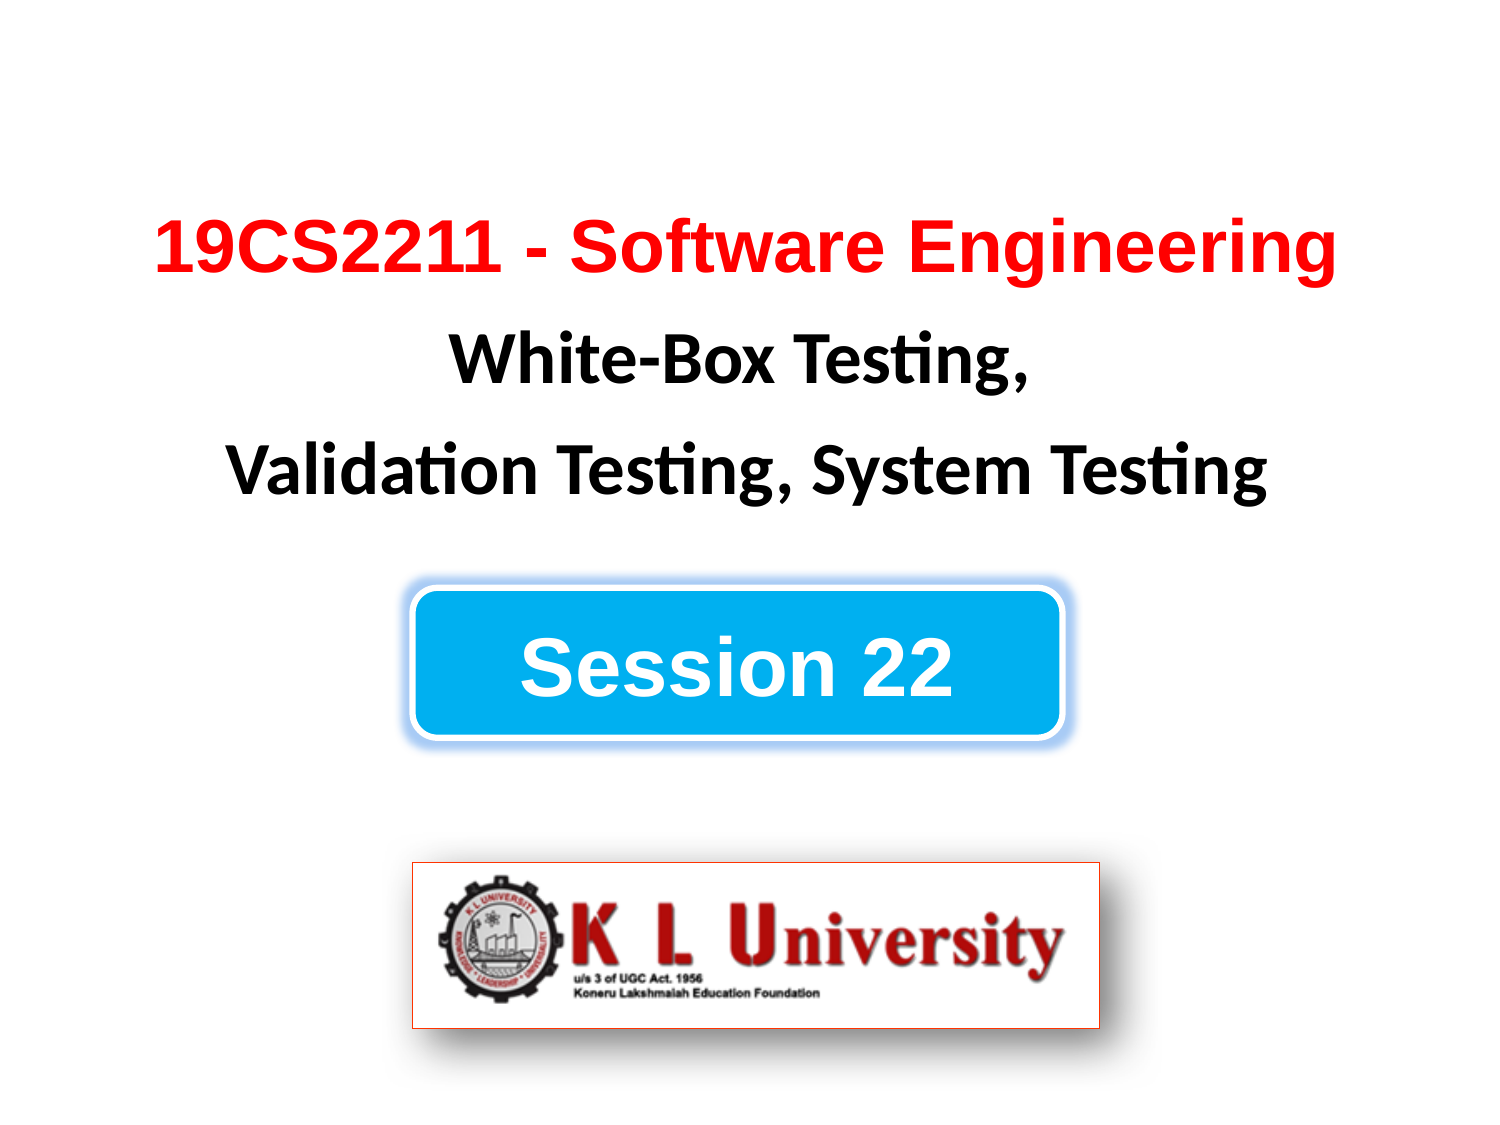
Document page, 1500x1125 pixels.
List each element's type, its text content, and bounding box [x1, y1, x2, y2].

picture [412, 862, 1101, 1030]
text_box Session 22 [409, 584, 1066, 741]
text_box 19CS2211 - Software Engineering White-Box Testing, Validation Testing, System Testing [99, 99, 1394, 963]
